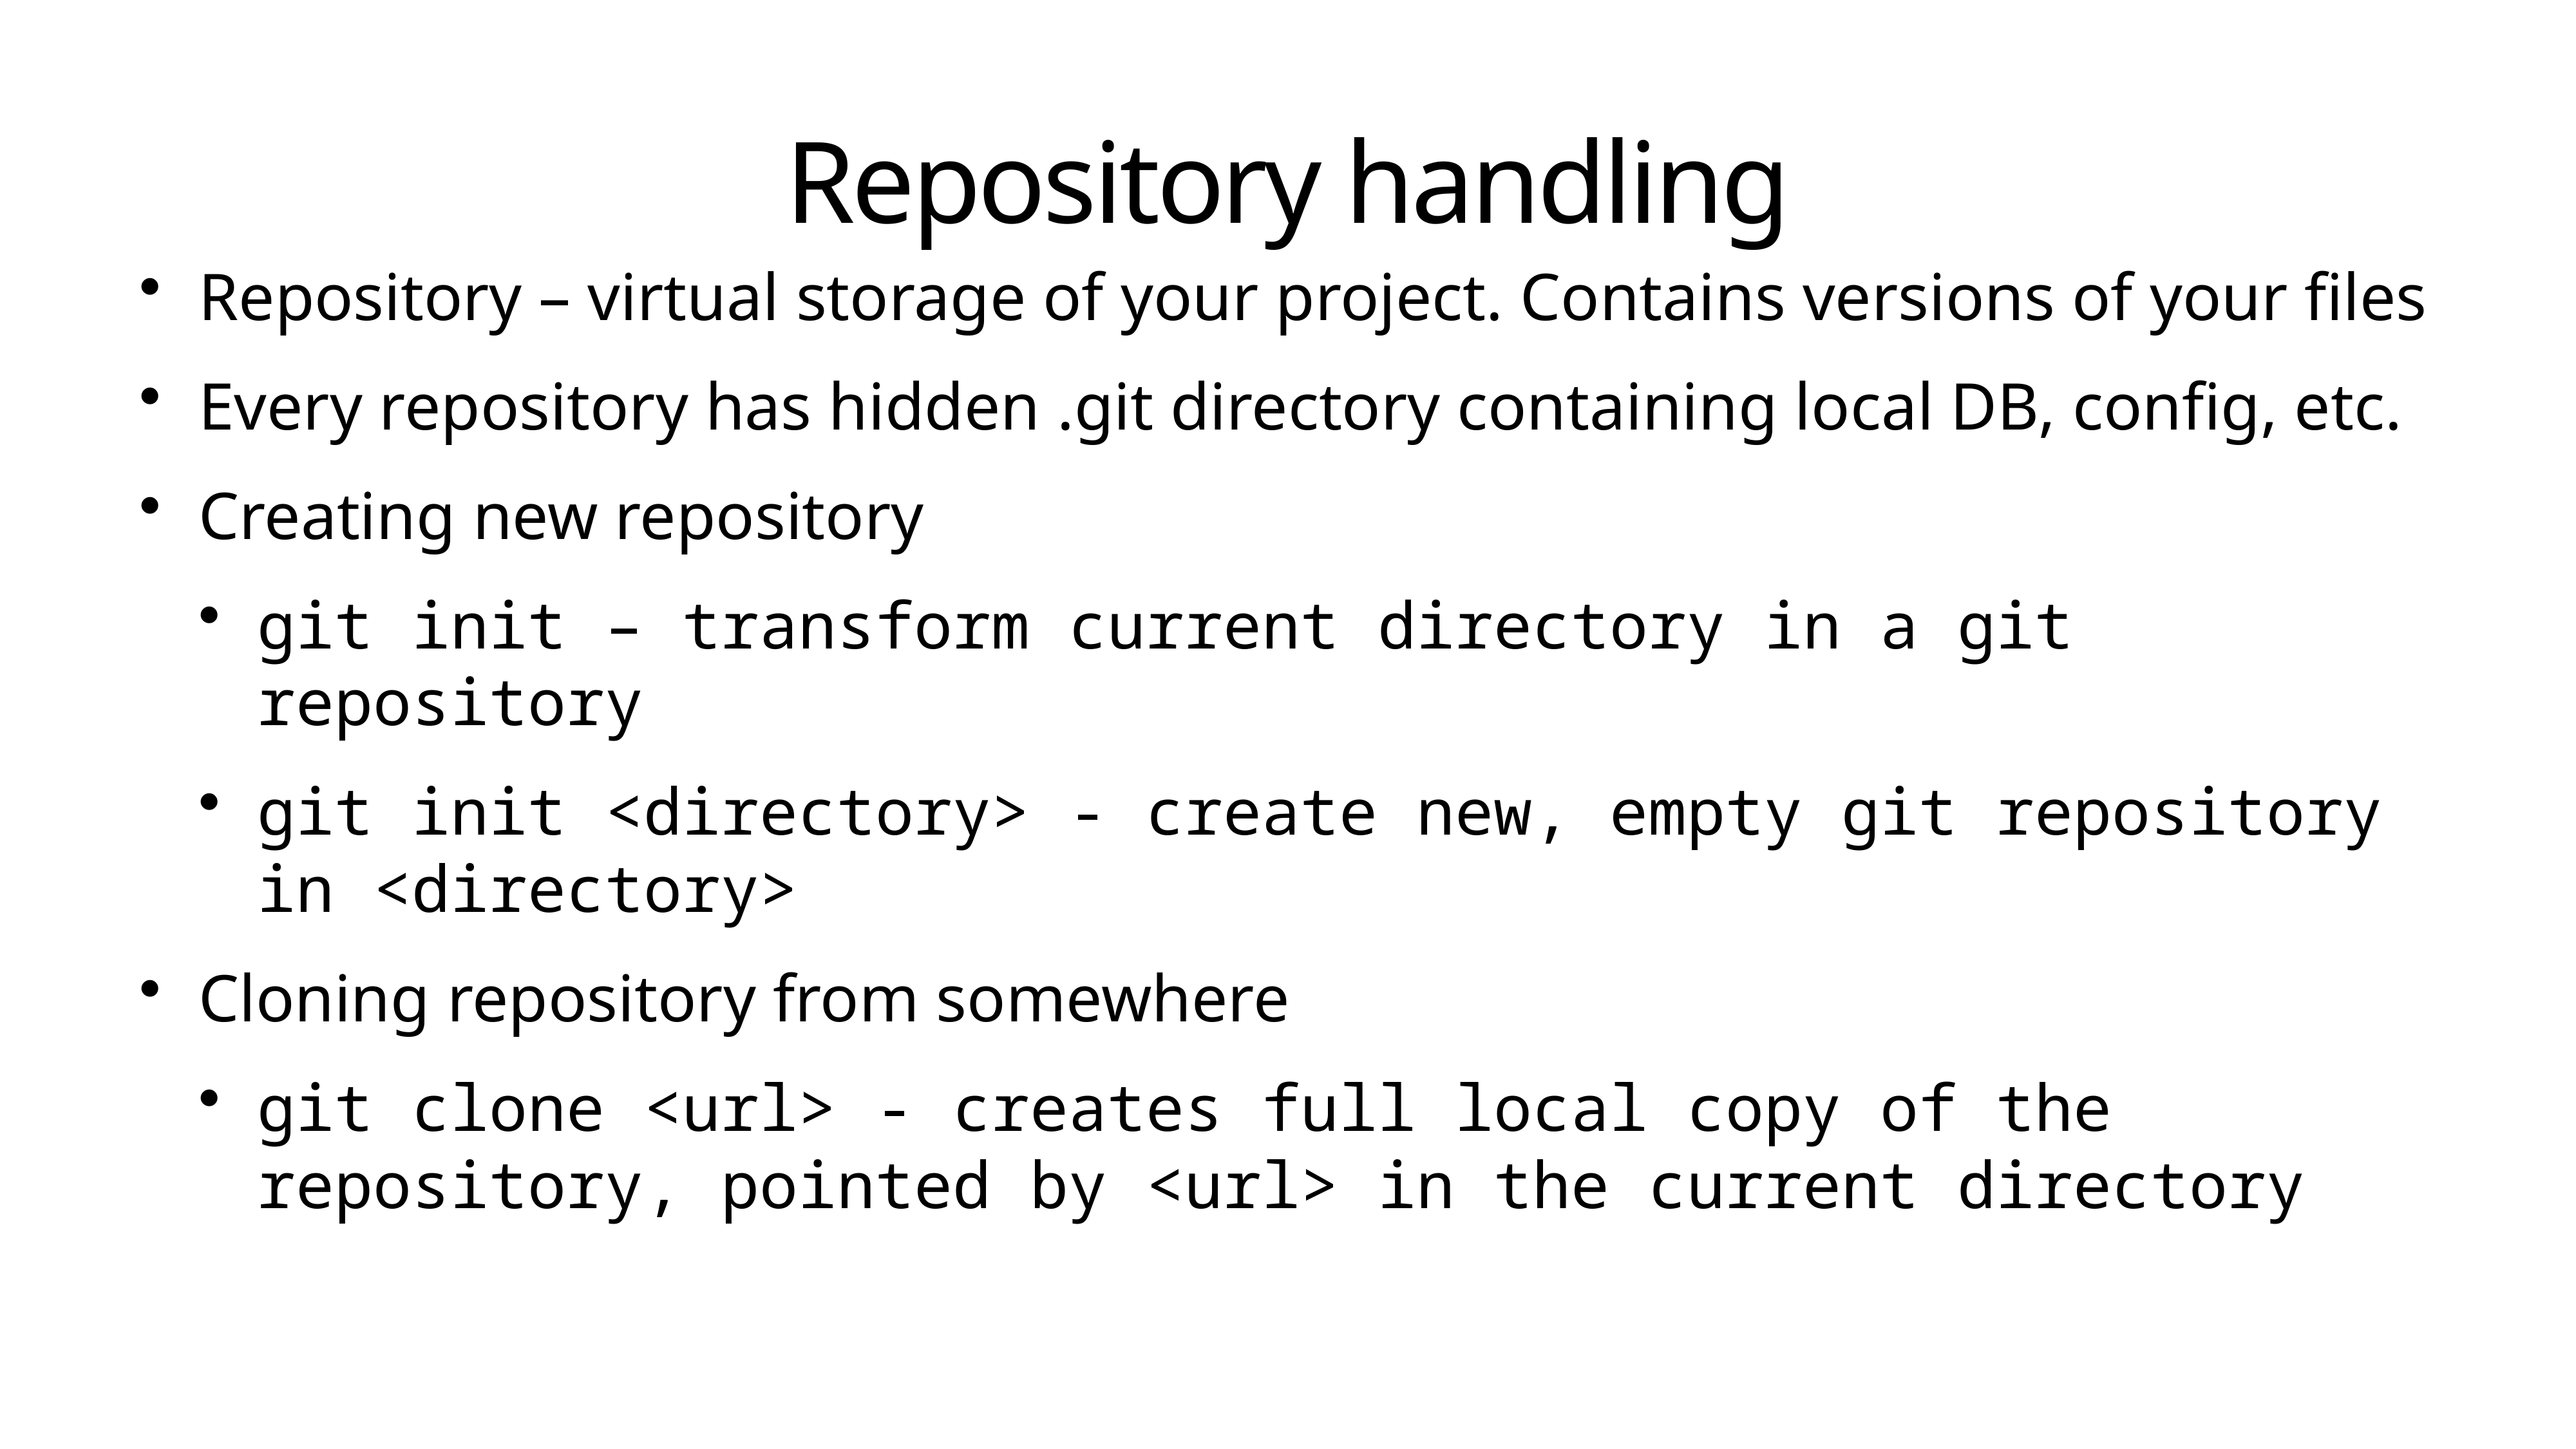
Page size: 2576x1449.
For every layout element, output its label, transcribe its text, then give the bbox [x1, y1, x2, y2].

title Repository handling [133, 85, 2443, 250]
list Repository – virtual storage of your project. Contains versions of your files Every repository has hidden .git directory containing local DB, config, etc. Creating new repository git init – transform current directory in a git repository git init <directory> - create new, empty git repository in <directory> Cloning repository from somewhere git clone <url> - creates full local copy of the repository, pointed by <url> in the current directory [133, 250, 2443, 1342]
